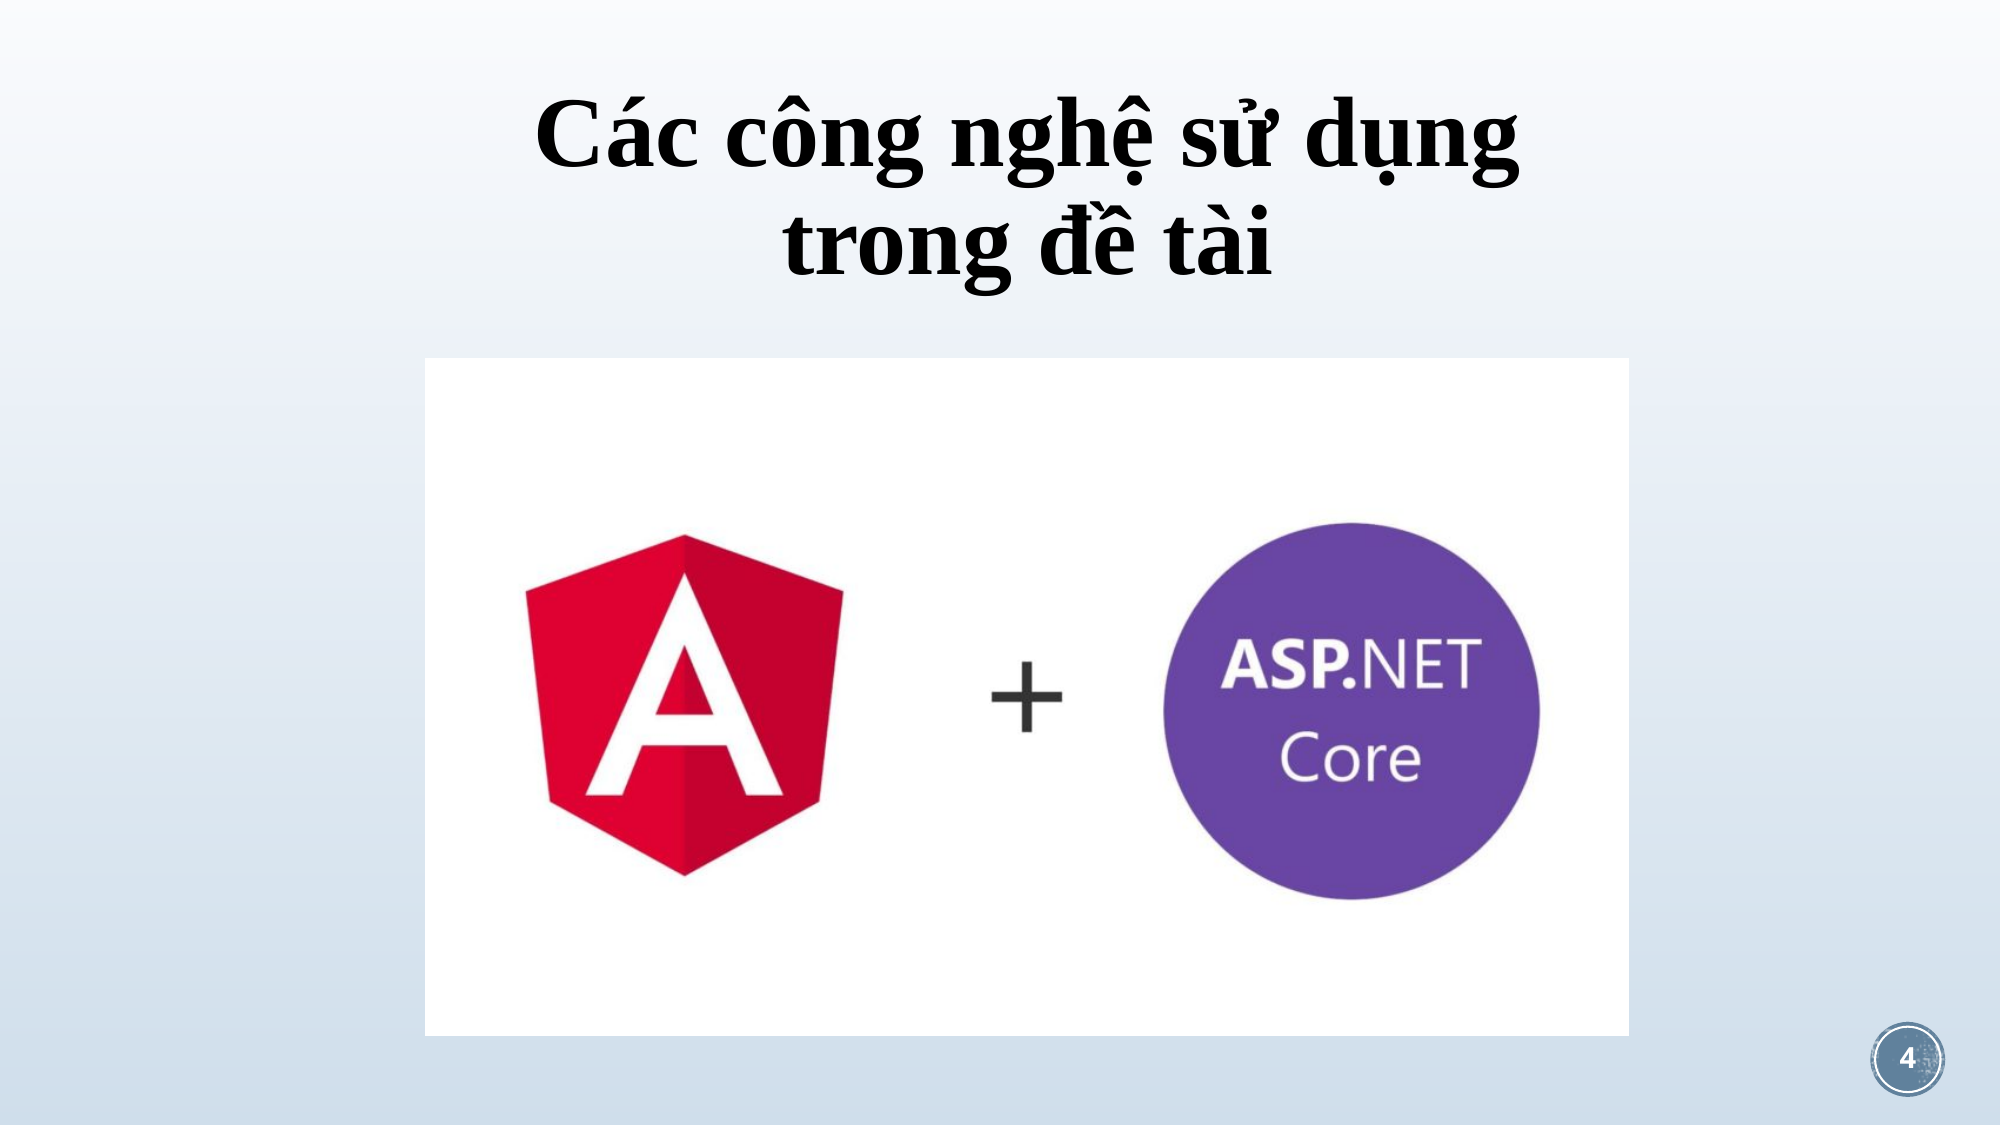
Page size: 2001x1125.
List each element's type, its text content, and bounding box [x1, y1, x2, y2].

slide_number 4 [1855, 1028, 1961, 1089]
title Các công nghệ sử dụng trong đề tài [425, 56, 1629, 321]
picture [425, 358, 1629, 1036]
